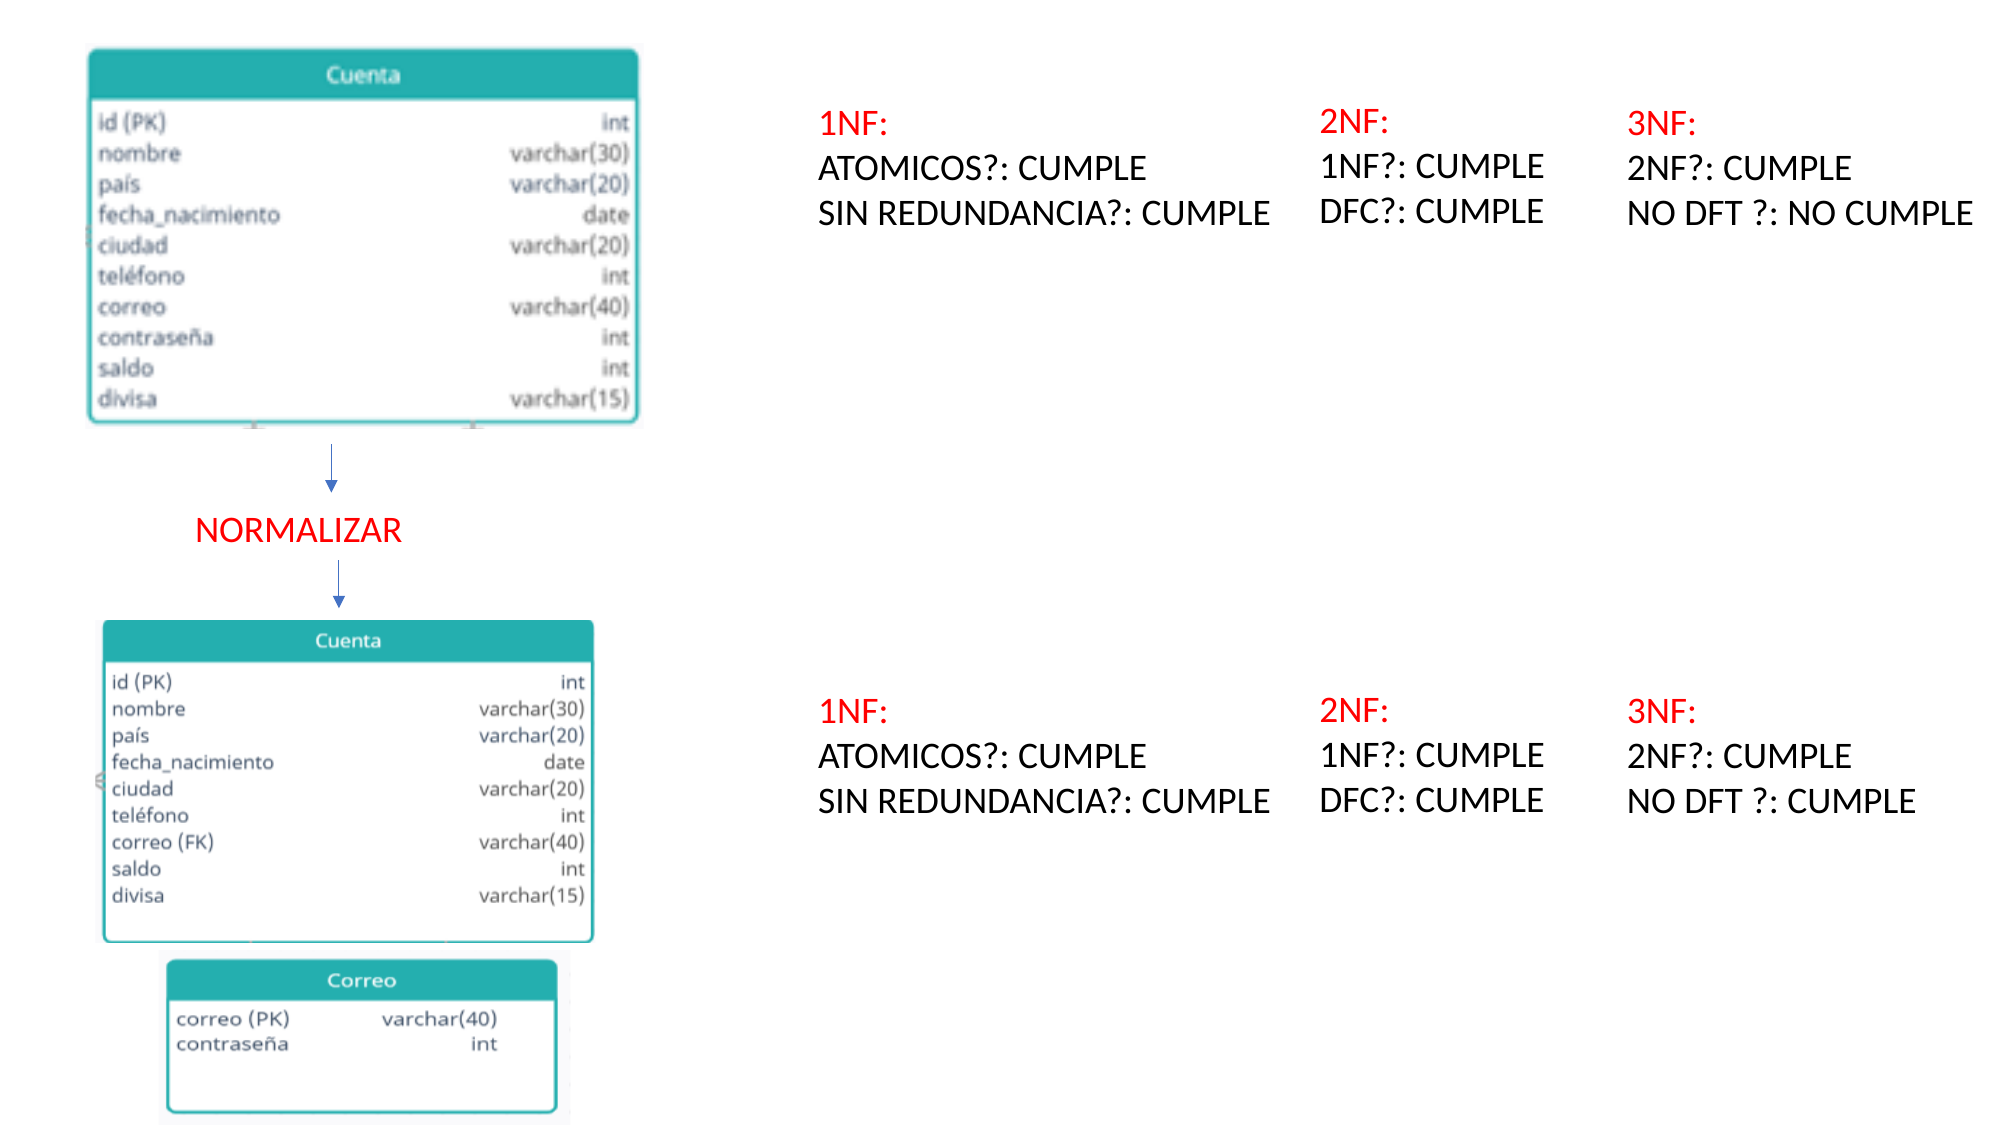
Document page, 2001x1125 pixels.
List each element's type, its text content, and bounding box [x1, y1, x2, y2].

picture [85, 43, 644, 430]
text_box 2NF: 1NF?: CUMPLE DFC?: CUMPLE [1304, 677, 1589, 828]
picture [158, 950, 571, 1125]
text_box 2NF: 1NF?: CUMPLE DFC?: CUMPLE [1304, 89, 1589, 239]
text_box 1NF: ATOMICOS?: CUMPLE SIN REDUNDANCIA?: CUMPLE [803, 679, 1305, 829]
text_box 1NF: ATOMICOS?: CUMPLE SIN REDUNDANCIA?: CUMPLE [803, 90, 1305, 241]
text_box NORMALIZAR [180, 497, 682, 558]
picture [95, 620, 596, 943]
text_box 3NF: 2NF?: CUMPLE NO DFT ?: CUMPLE [1612, 679, 2000, 829]
text_box 3NF: 2NF?: CUMPLE NO DFT ?: NO CUMPLE [1612, 90, 2000, 241]
